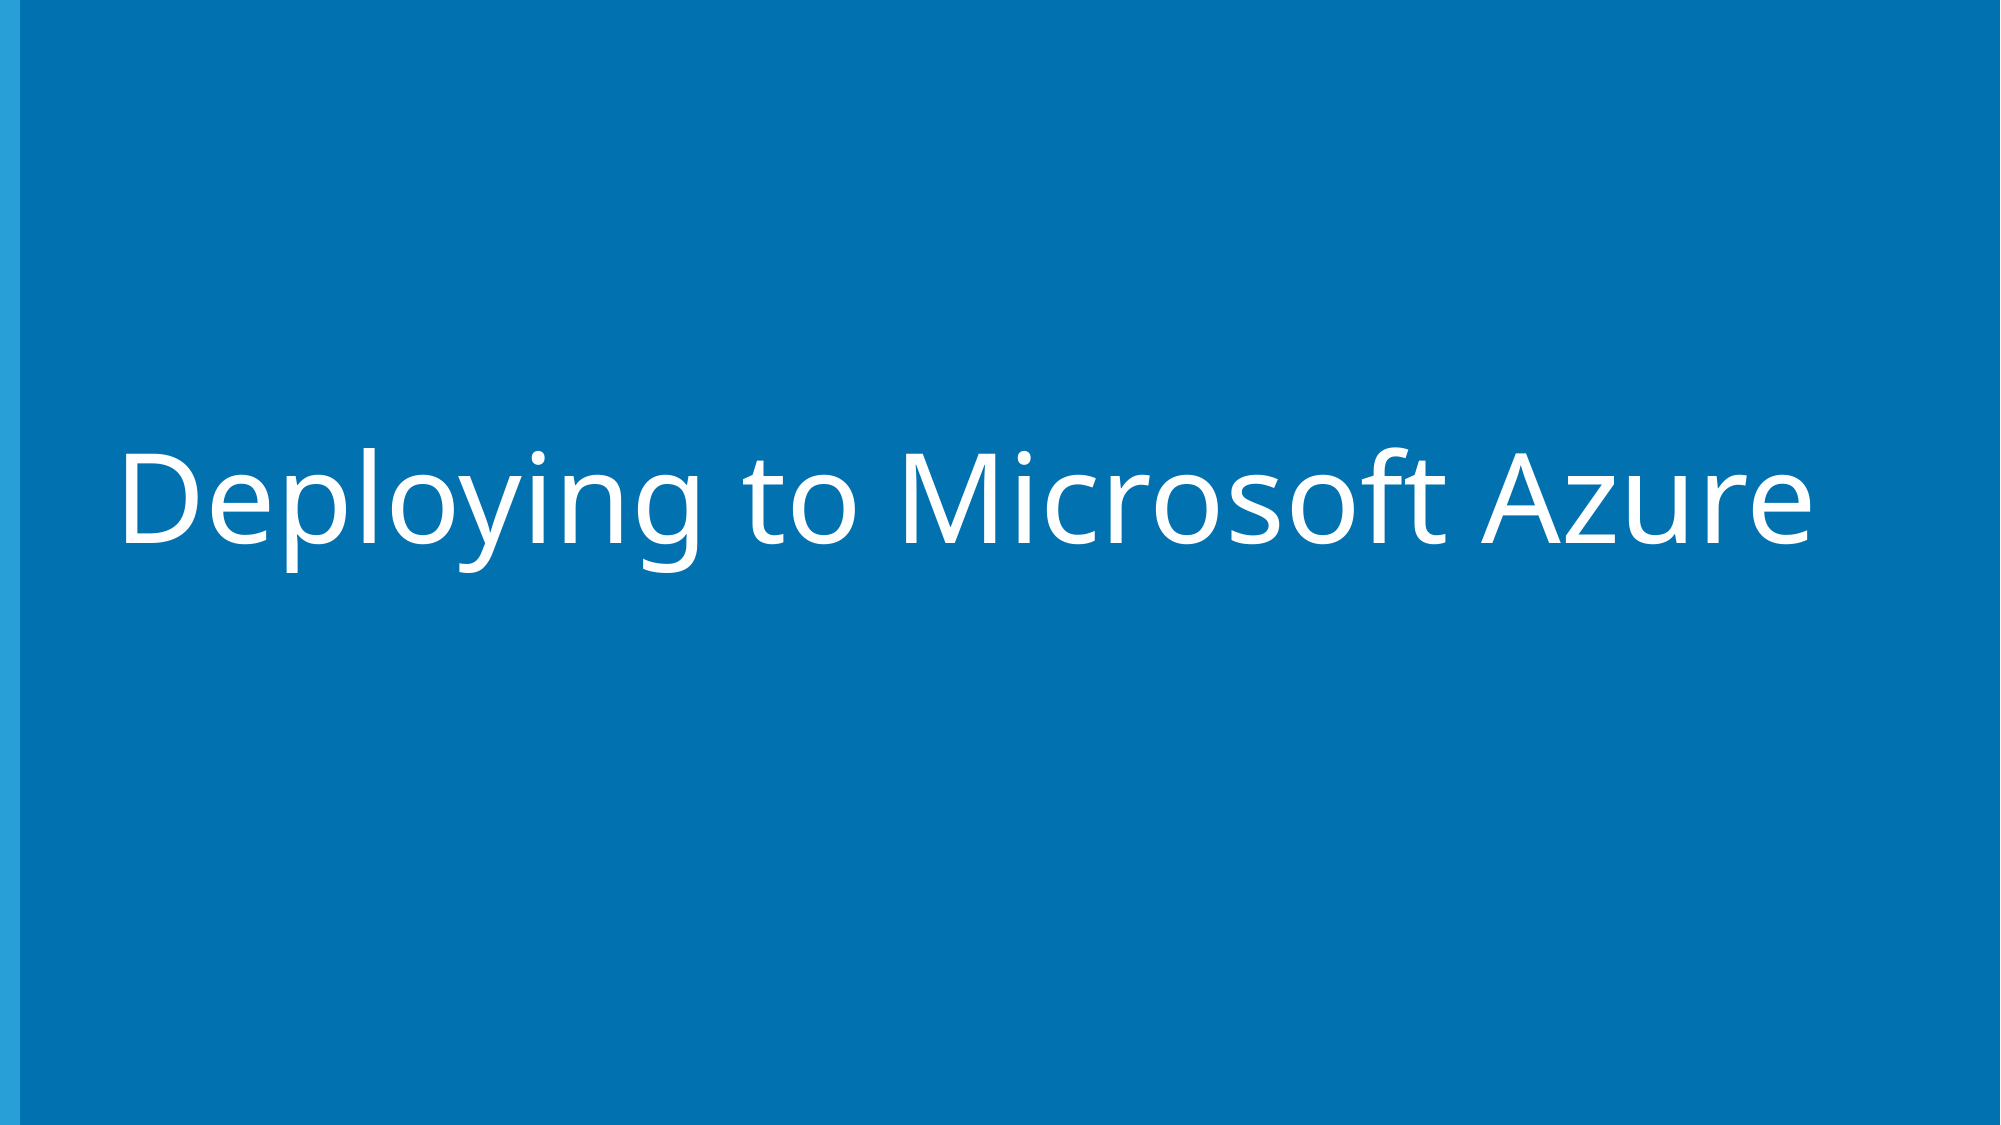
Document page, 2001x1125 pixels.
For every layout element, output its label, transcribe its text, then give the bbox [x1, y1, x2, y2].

title Deploying to Microsoft Azure [99, 184, 1910, 576]
